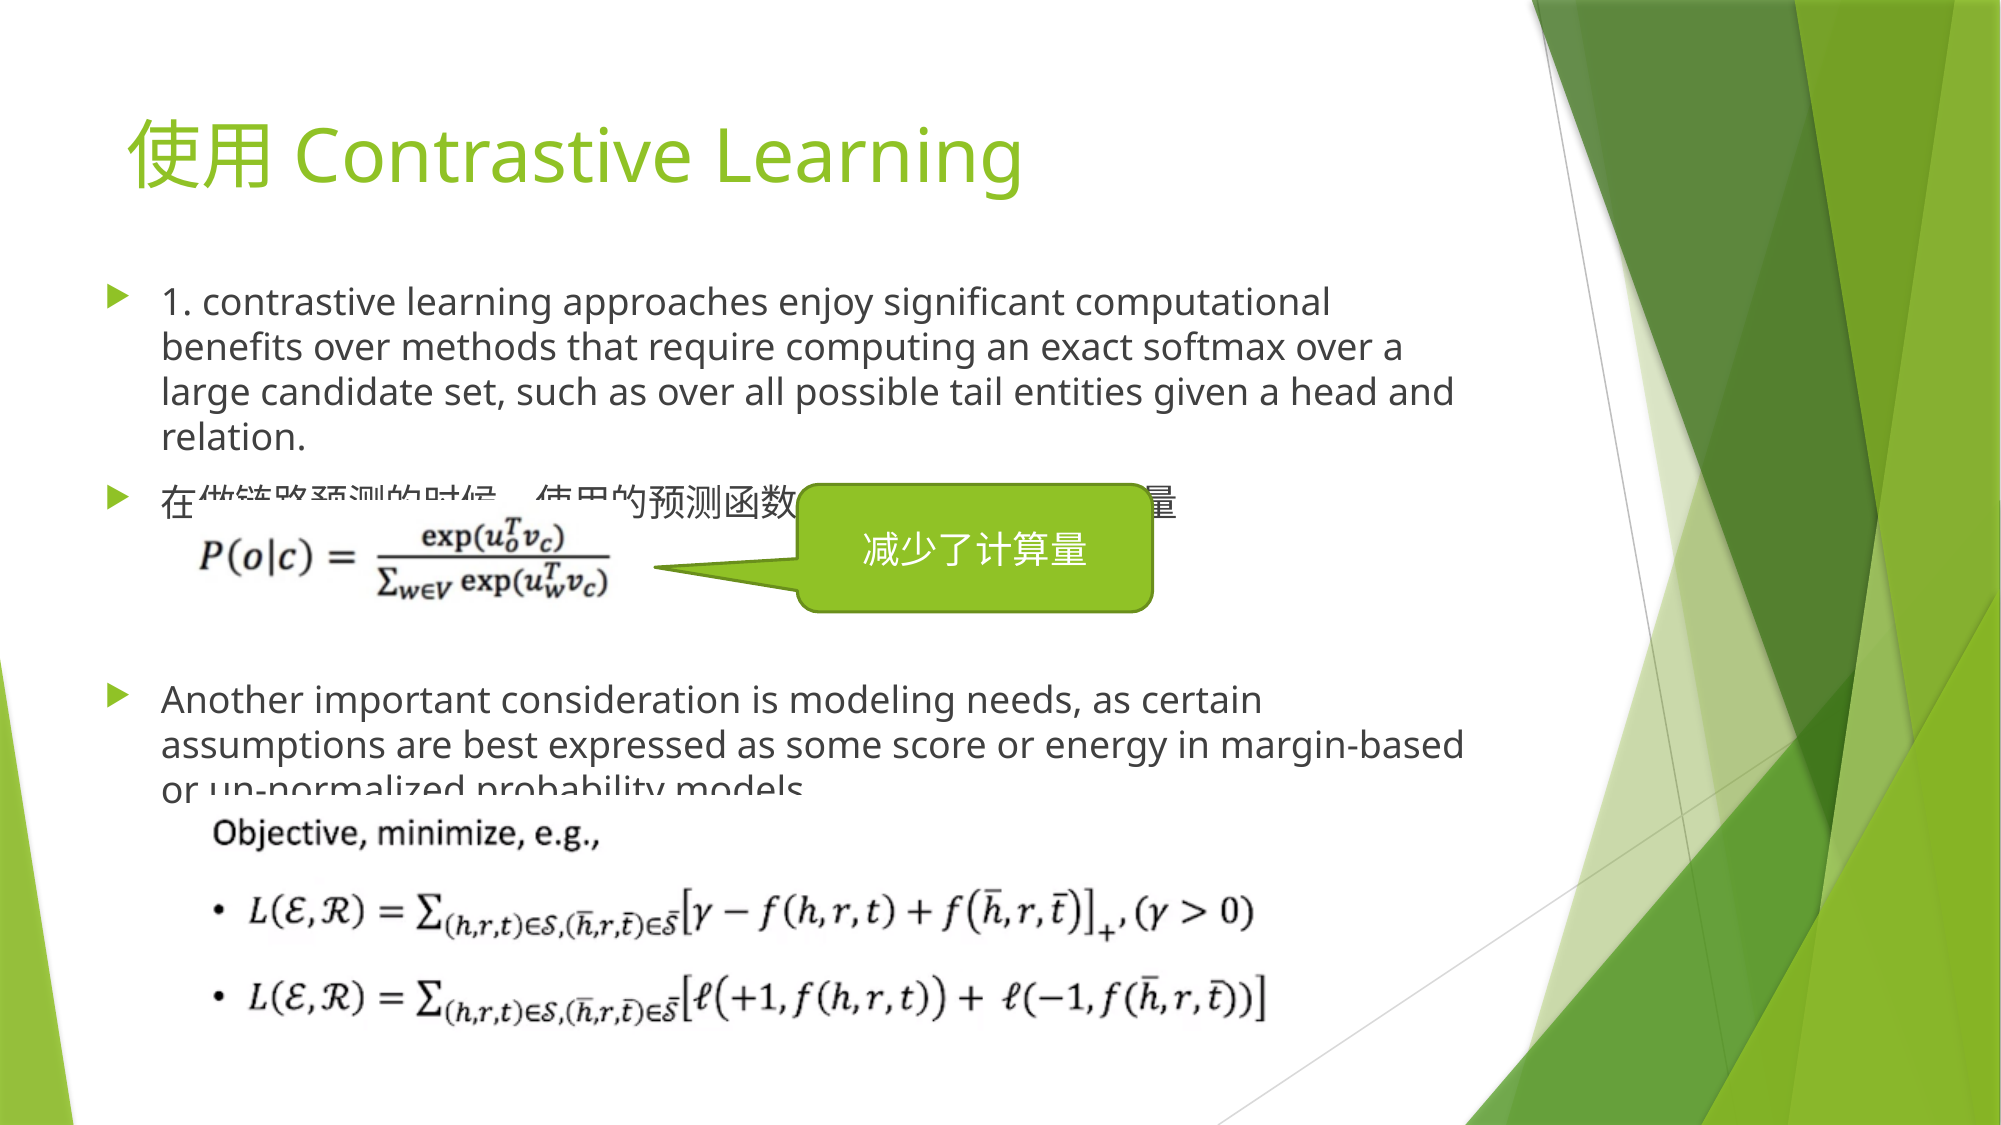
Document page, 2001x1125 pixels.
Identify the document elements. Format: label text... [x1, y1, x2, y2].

title 使用Contrastive Learning [111, 99, 1522, 317]
text_box 减少了计算量 [653, 482, 1155, 614]
picture [192, 795, 1317, 1053]
list 1. contrastive learning approaches enjoy significant computational benefits over methods that require computing an exact softmax over a large candidate set, such as over all possible tail entities given a head and relation. 在做链路预测的时候，使用的预测函数。若缩小candidate量 Another important consideration is modeling needs, as certain assumptions are best expressed as some score or energy in margin-based or un-normalized probability models [89, 270, 1500, 908]
picture [192, 500, 628, 625]
